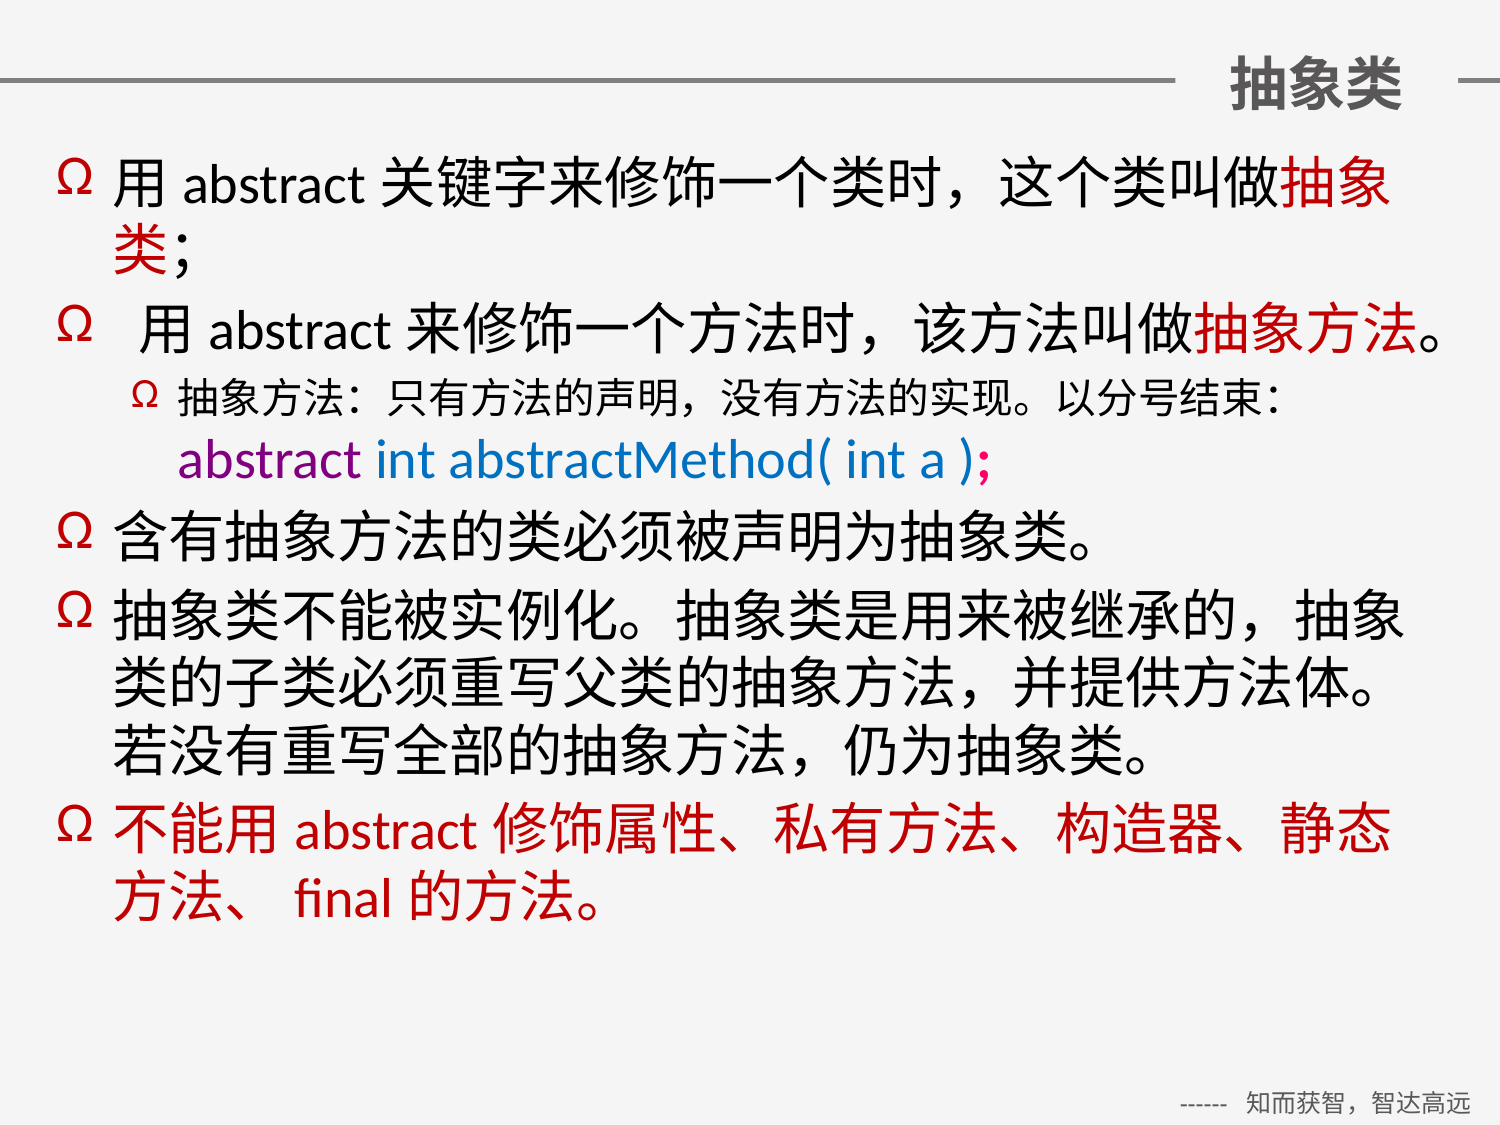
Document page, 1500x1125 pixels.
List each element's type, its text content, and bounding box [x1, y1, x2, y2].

title 抽象类 [1175, 39, 1459, 125]
list 用abstract关键字来修饰一个类时，这个类叫做抽象类； 用abstract来修饰一个方法时，该方法叫做抽象方法。 抽象方法：只有方法的声明，没有方法的实现。以分号结束：abstract int abstractMethod( int a ); 含有抽象方法的类必须被声明为抽象类。 抽象类不能被实例化。抽象类是用来被继承的，抽象类的子类必须重写父类的抽象方法，并提供方法体。若没有重写全部的抽象方法，仍为抽象类。 不能用abstract修饰属性、私有方法、构造器、静态方法、final的方法。 [41, 139, 1459, 894]
